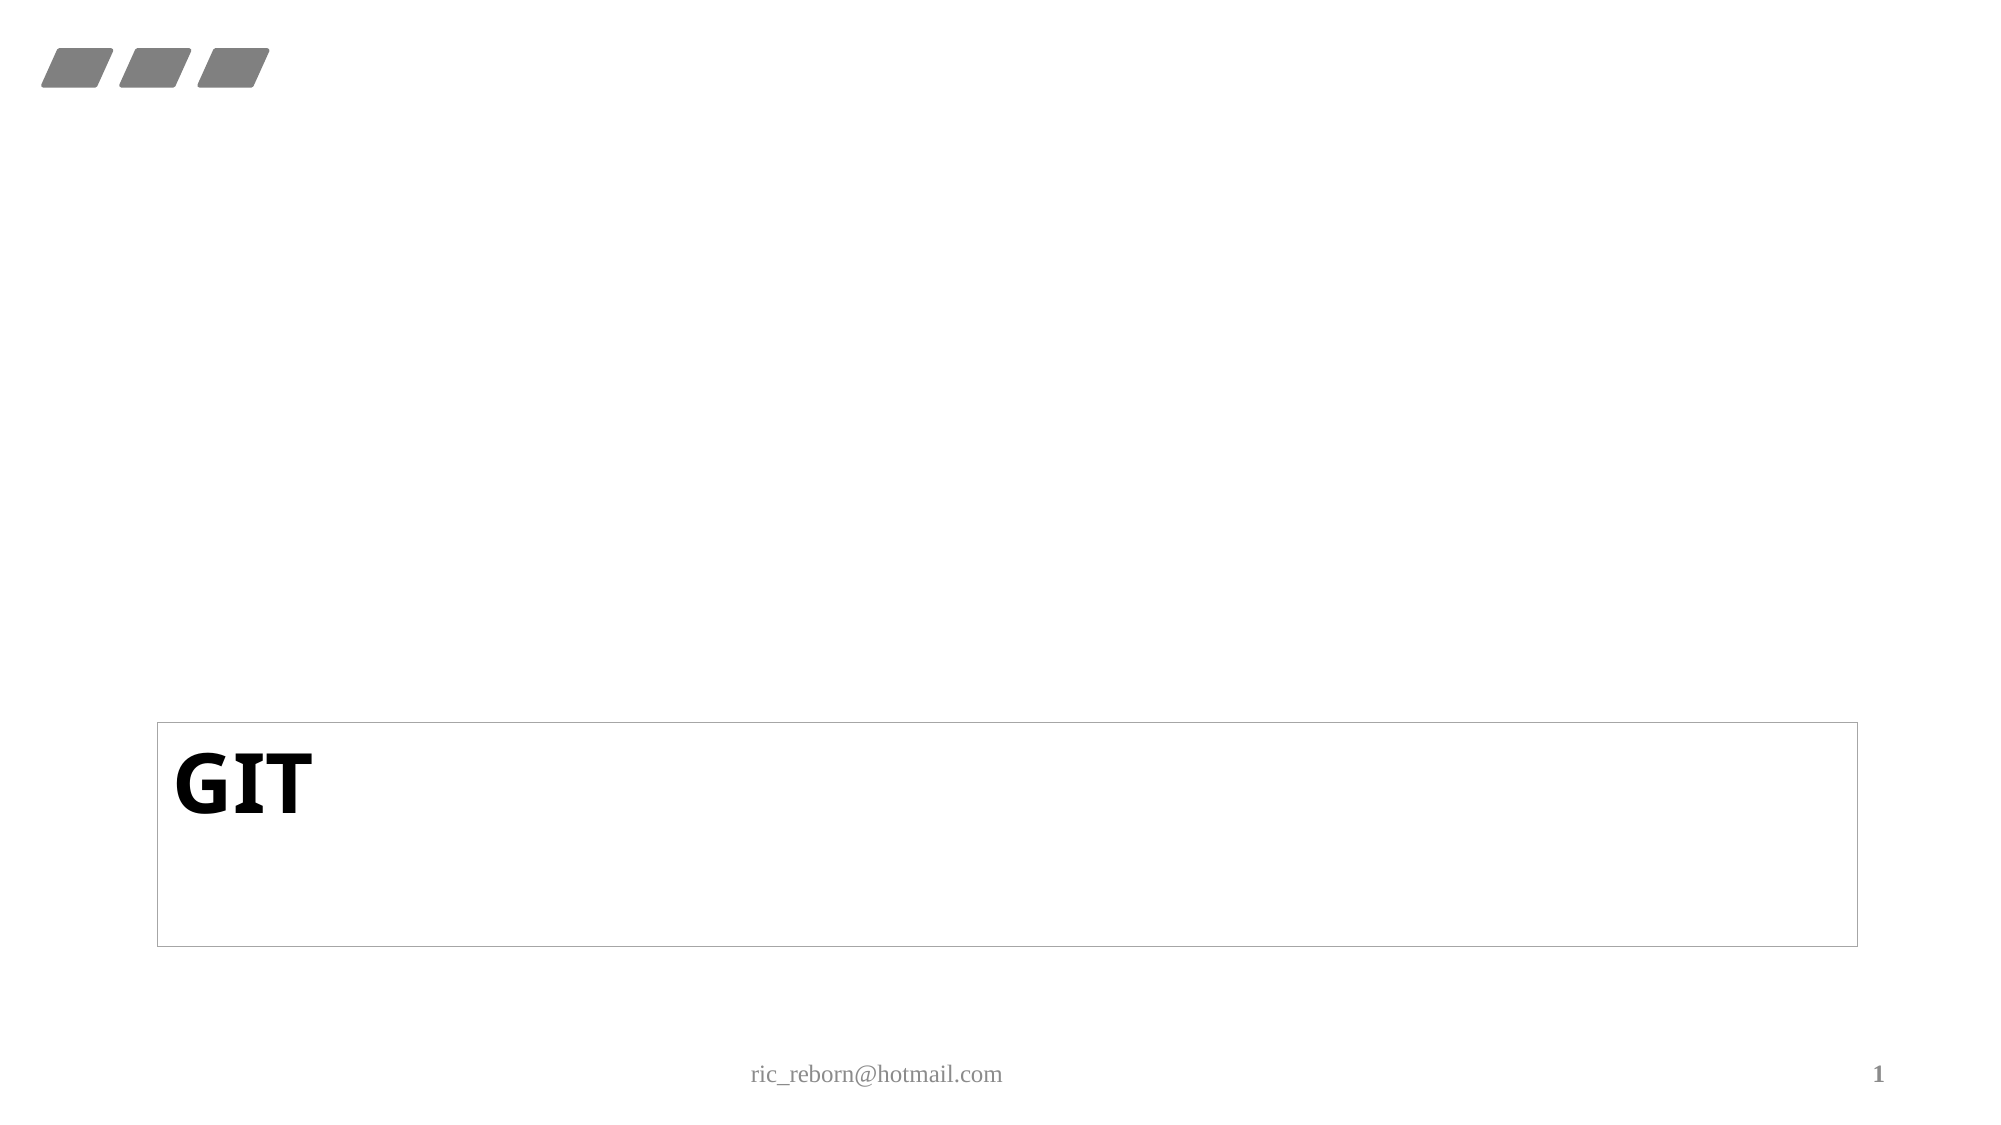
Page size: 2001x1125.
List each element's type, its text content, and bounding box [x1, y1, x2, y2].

title git [157, 722, 1858, 947]
slide_number 1 [1433, 1042, 1900, 1103]
footer ric_reborn@hotmail.com [437, 1042, 1317, 1103]
